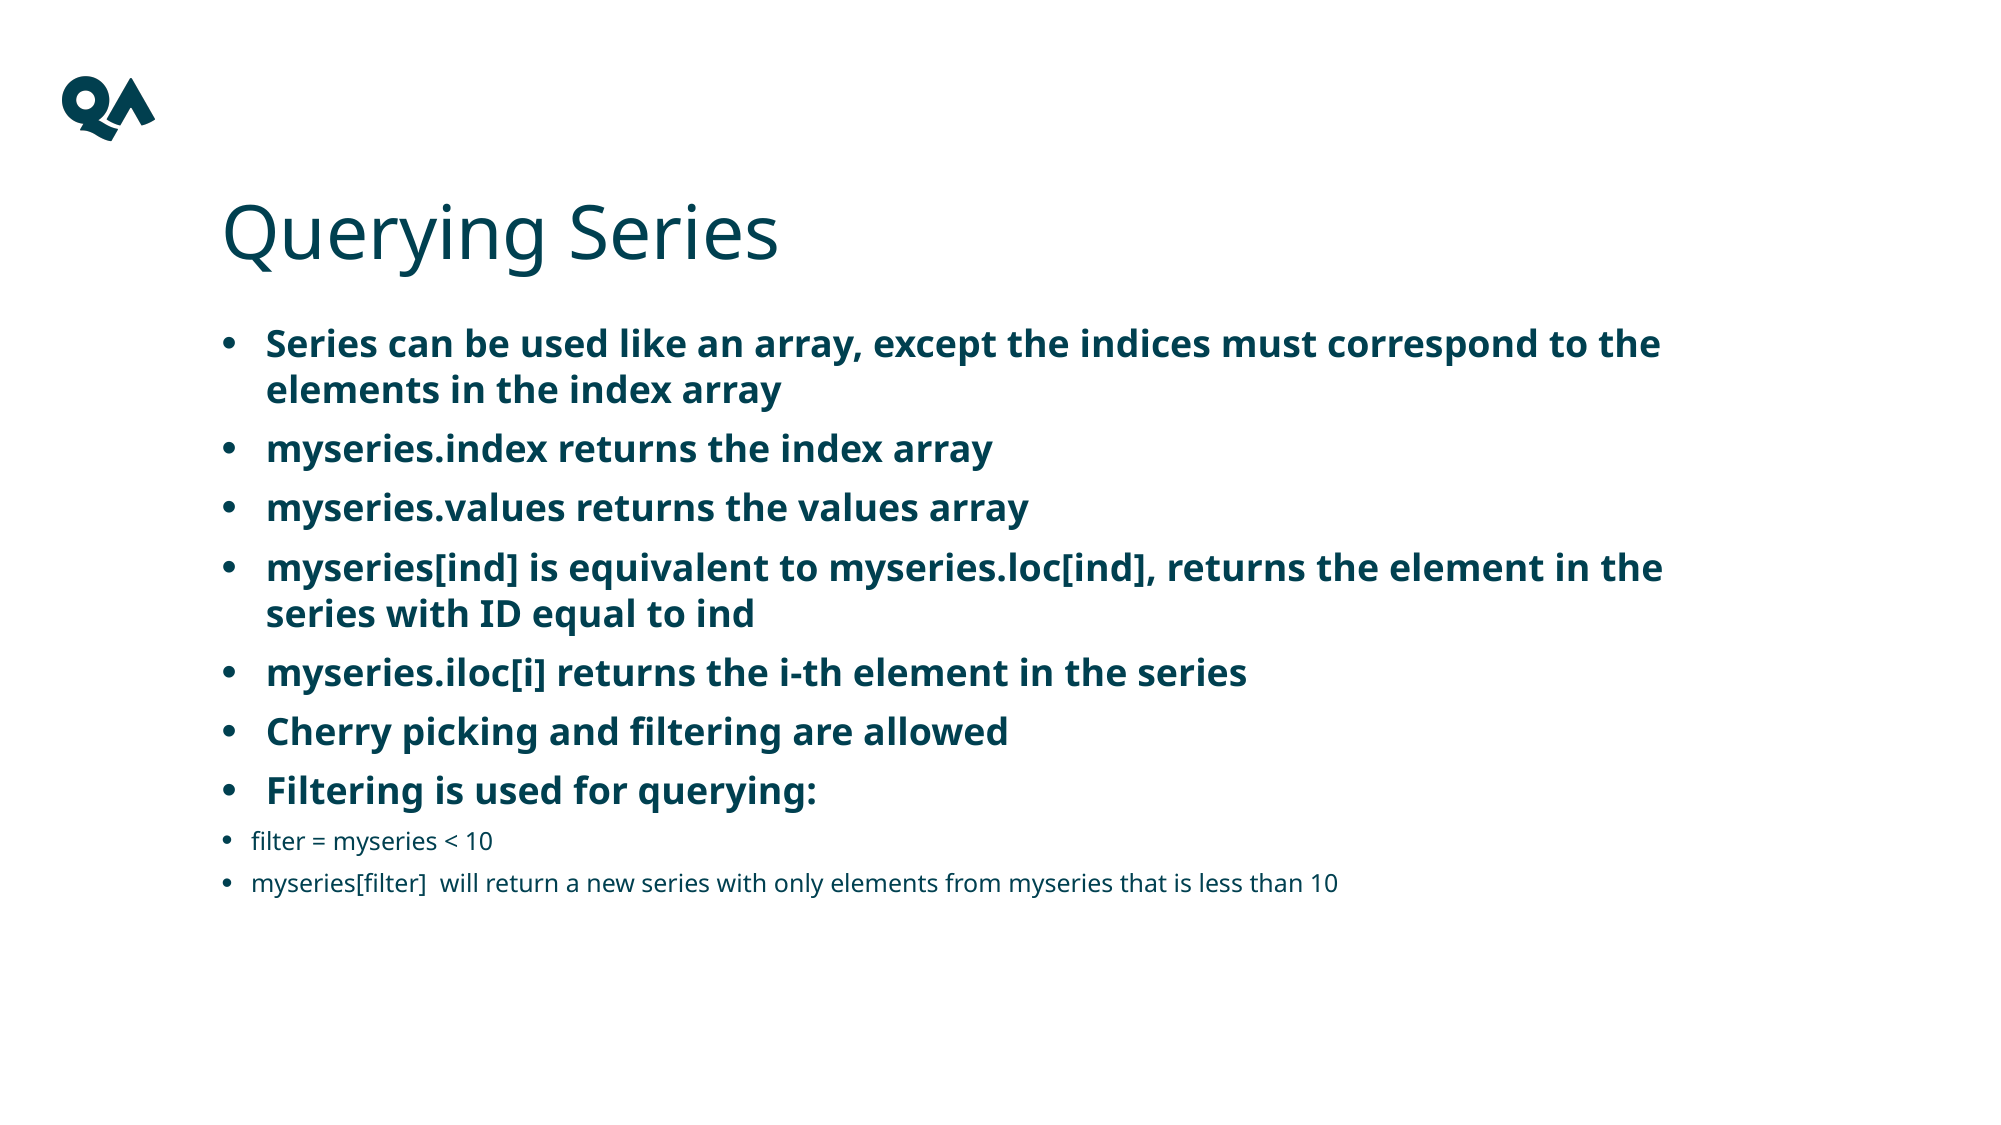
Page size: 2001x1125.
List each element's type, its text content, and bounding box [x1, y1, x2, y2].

picture [44, 61, 173, 153]
title Querying Series [221, 186, 1779, 300]
list Series can be used like an array, except the indices must correspond to the elements in the index array myseries.index returns the index array myseries.values returns the values array myseries[ind] is equivalent to myseries.loc[ind], returns the element in the series with ID equal to ind myseries.iloc[i] returns the i-th element in the series Cherry picking and filtering are allowed Filtering is used for querying: filter = myseries < 10 myseries[filter] will return a new series with only elements from myseries that is less than 10 [221, 318, 1779, 1014]
